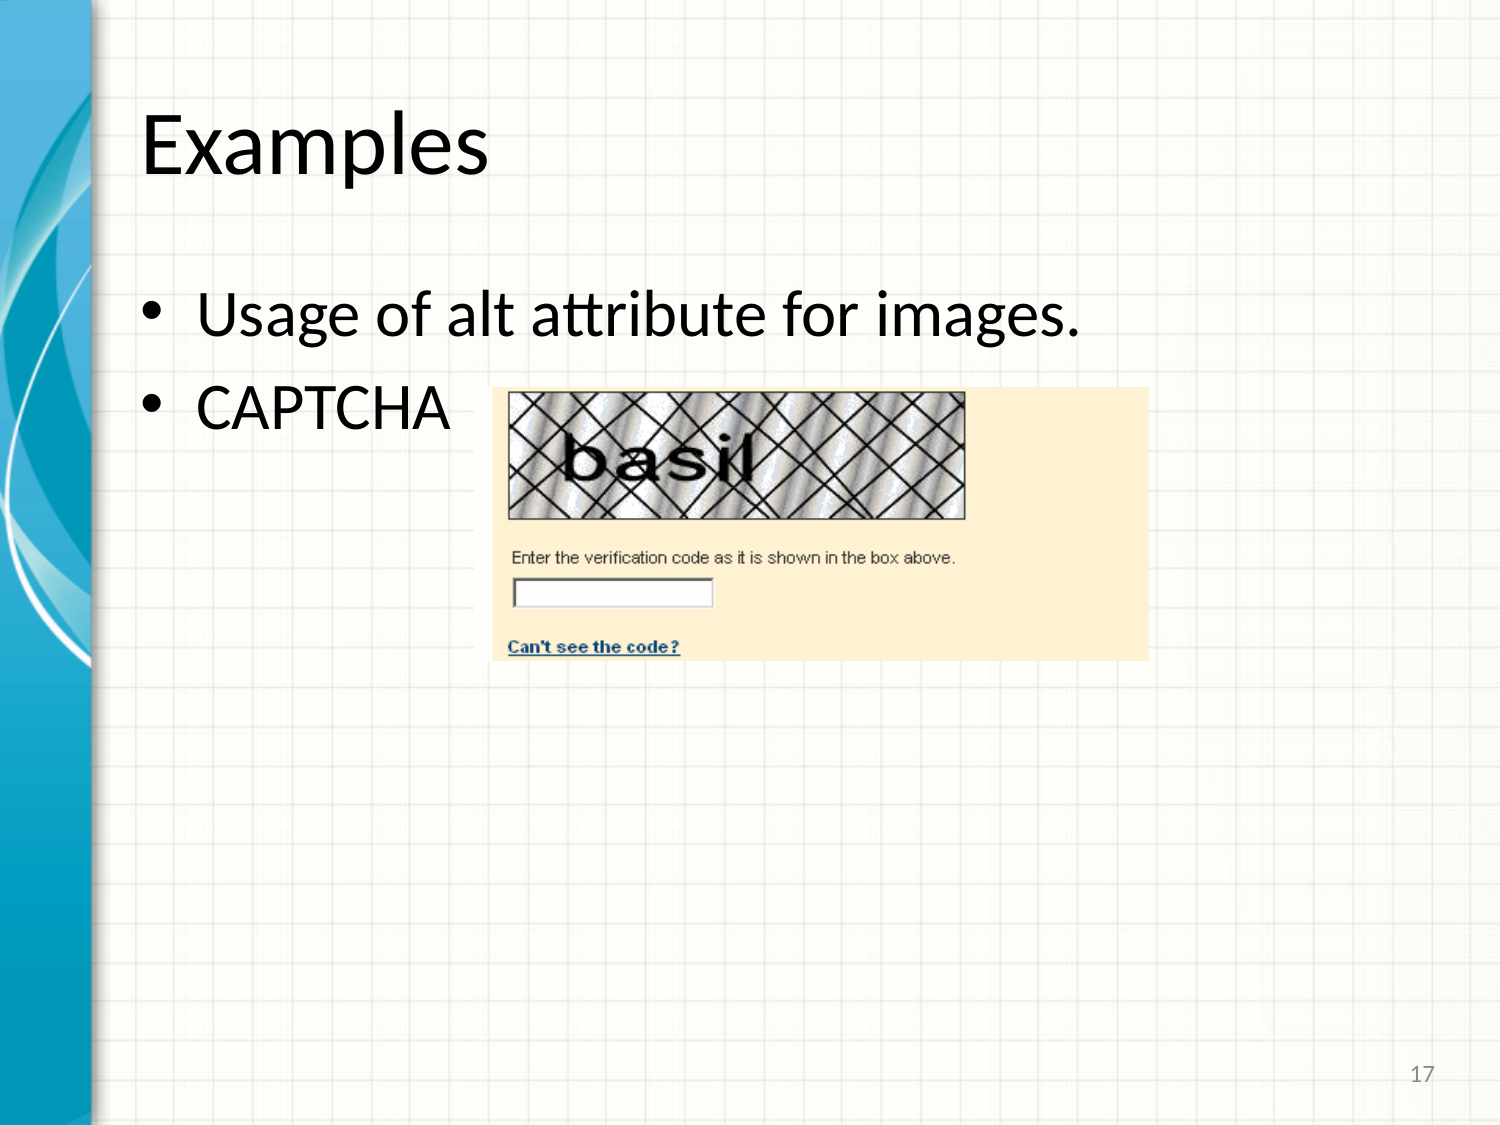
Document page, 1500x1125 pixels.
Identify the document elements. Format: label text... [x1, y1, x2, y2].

slide_number 17 [1100, 1042, 1450, 1103]
title Examples [125, 44, 1450, 232]
list Usage of alt attribute for images. CAPTCHA [125, 261, 1450, 967]
picture [0, 0, 1500, 1125]
